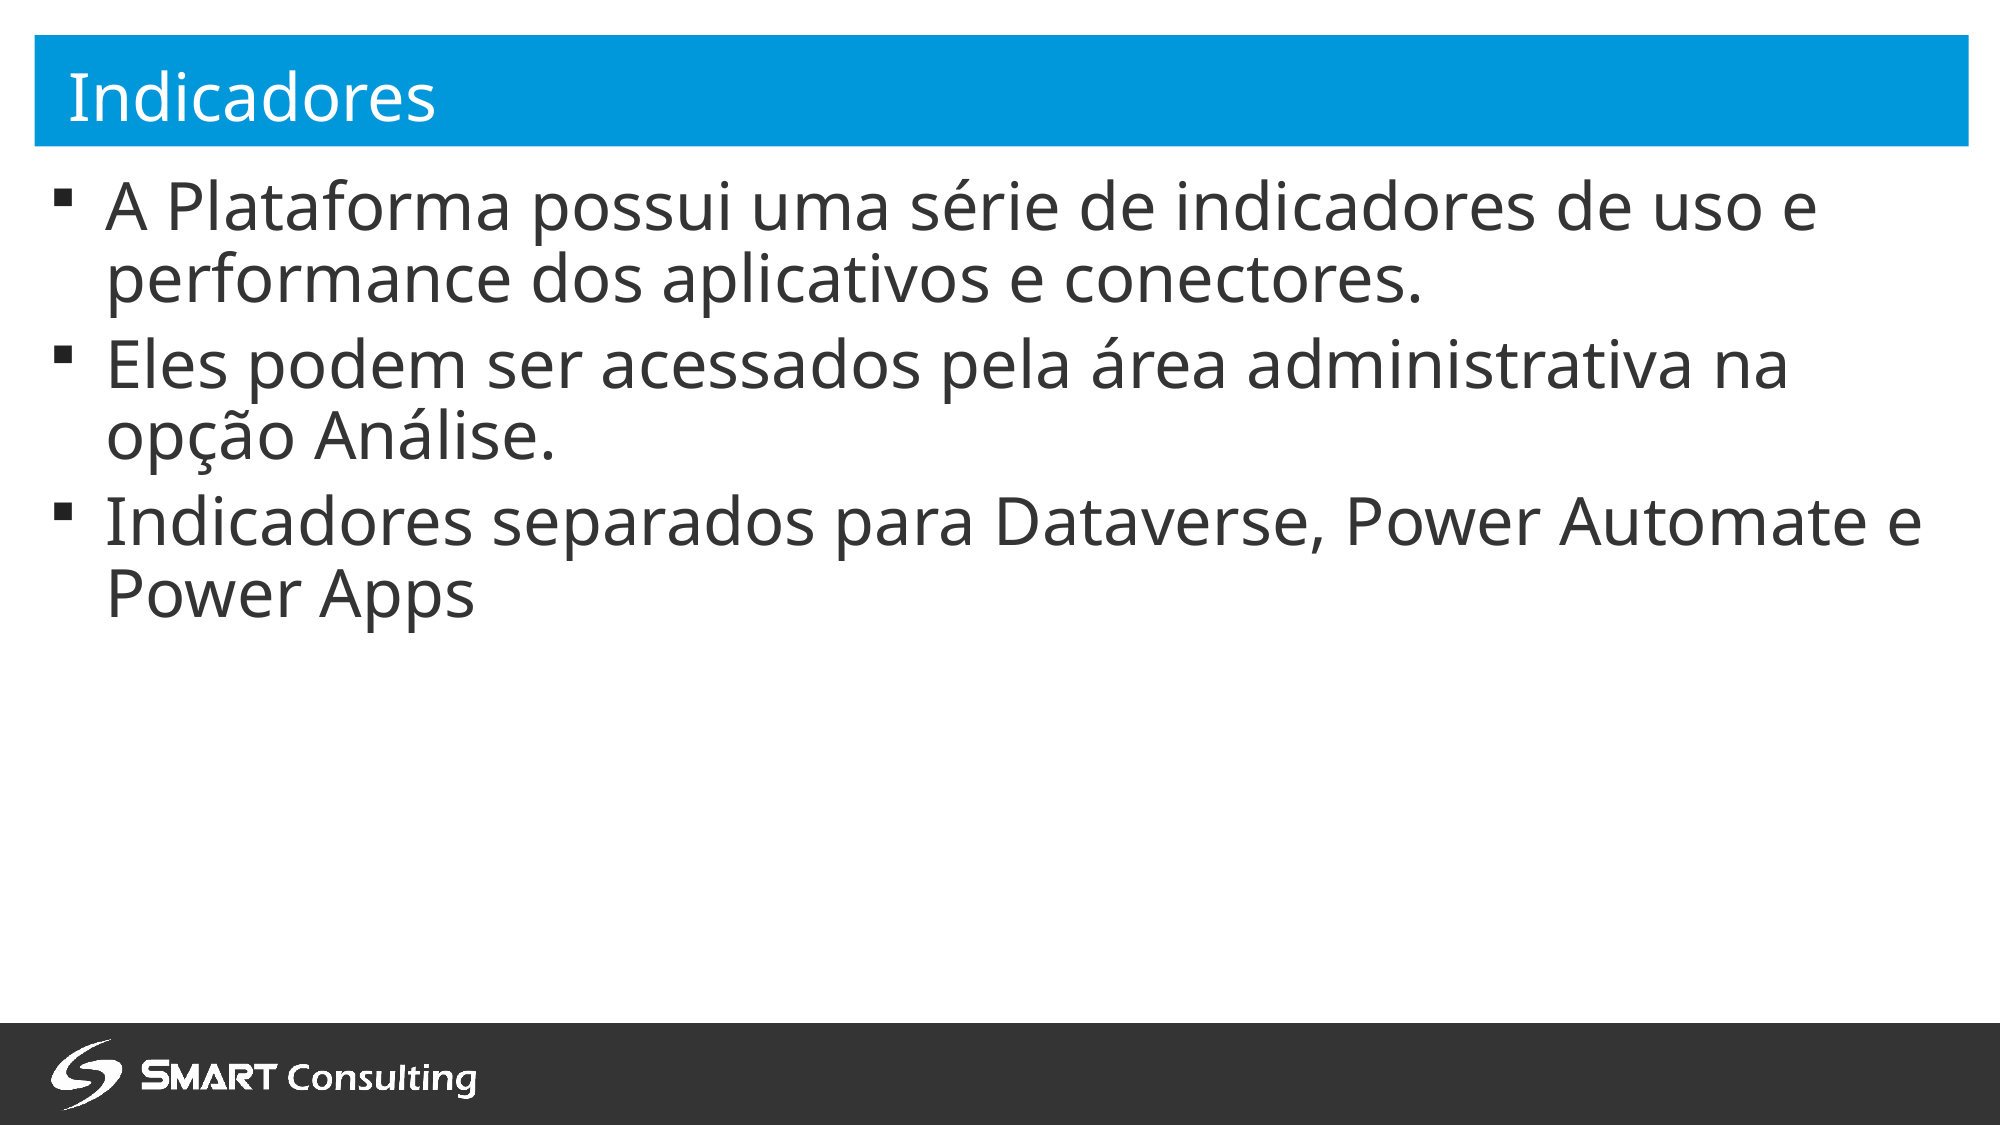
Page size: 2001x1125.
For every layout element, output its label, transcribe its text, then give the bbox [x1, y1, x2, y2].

picture [51, 1039, 476, 1111]
list A Plataforma possui uma série de indicadores de uso e performance dos aplicativos e conectores. Eles podem ser acessados pela área administrativa na opção Análise. Indicadores separados para Dataverse, Power Automate e Power Apps [34, 165, 1969, 1000]
title Indicadores [53, 47, 1945, 135]
